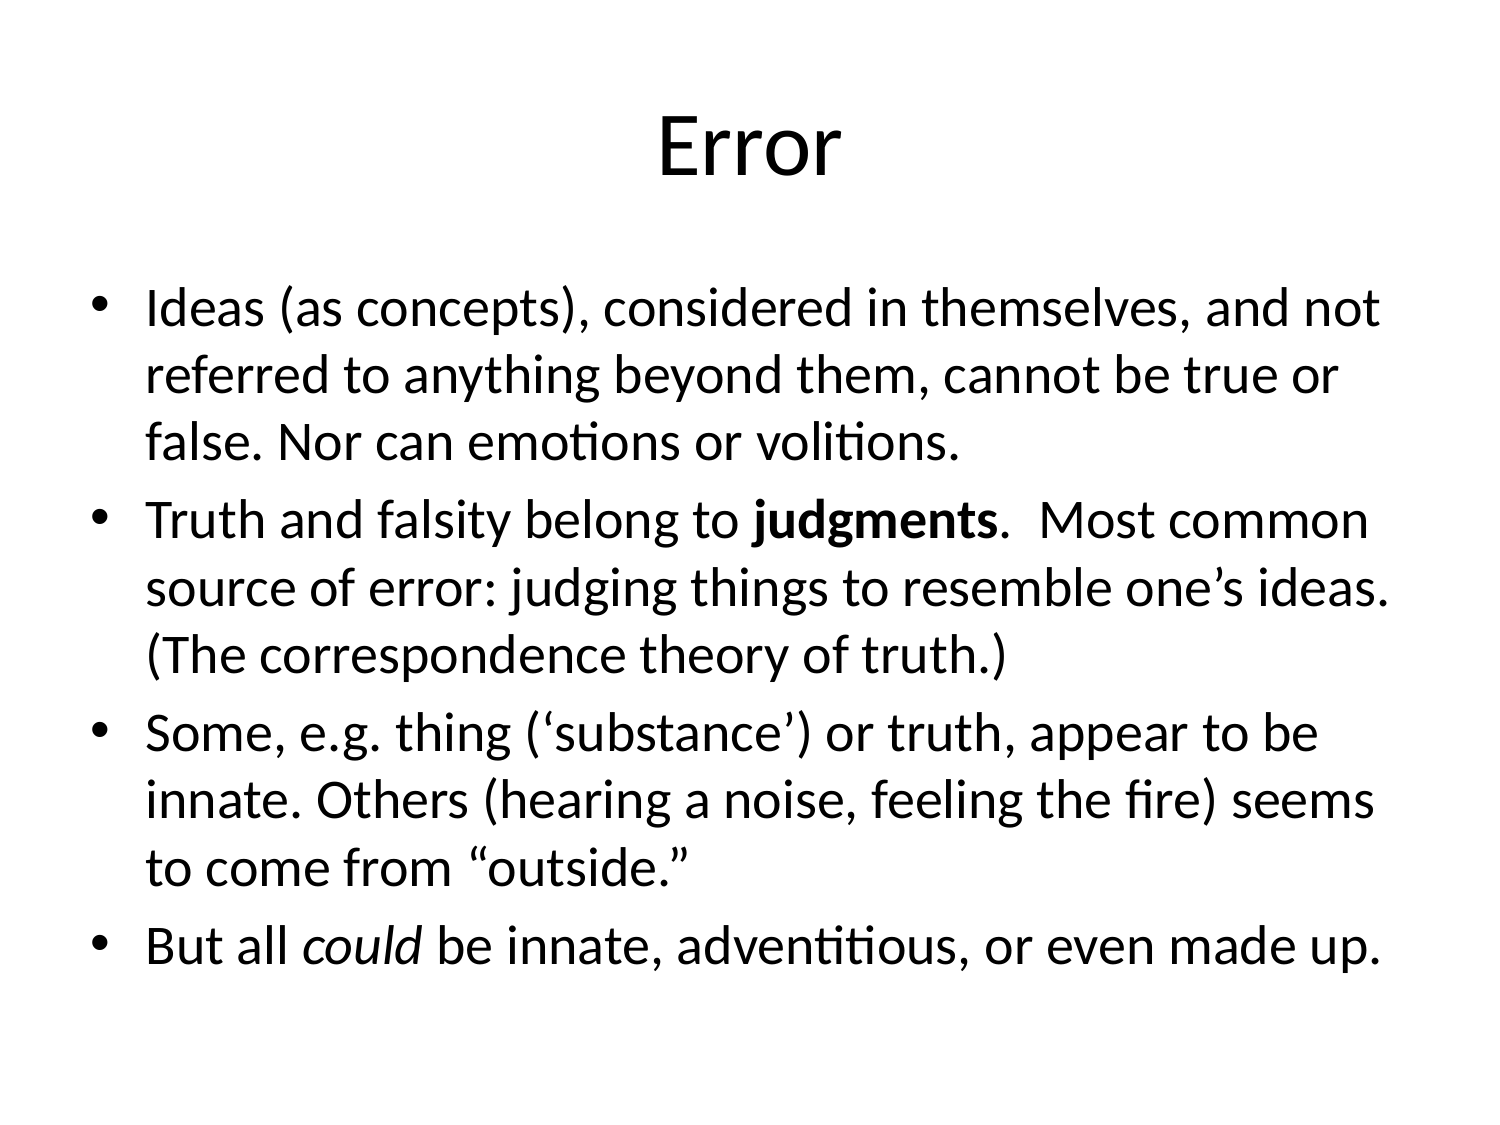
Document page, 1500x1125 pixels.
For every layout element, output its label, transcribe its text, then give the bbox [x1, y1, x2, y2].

title Error [75, 45, 1425, 233]
list Ideas (as concepts), considered in themselves, and not referred to anything beyond them, cannot be true or false. Nor can emotions or volitions. Truth and falsity belong to judgments. Most common source of error: judging things to resemble one’s ideas. (The correspondence theory of truth.) Some, e.g. thing (‘substance’) or truth, appear to be innate. Others (hearing a noise, feeling the fire) seems to come from “outside.” But all could be innate, adventitious, or even made up. [75, 262, 1425, 1005]
